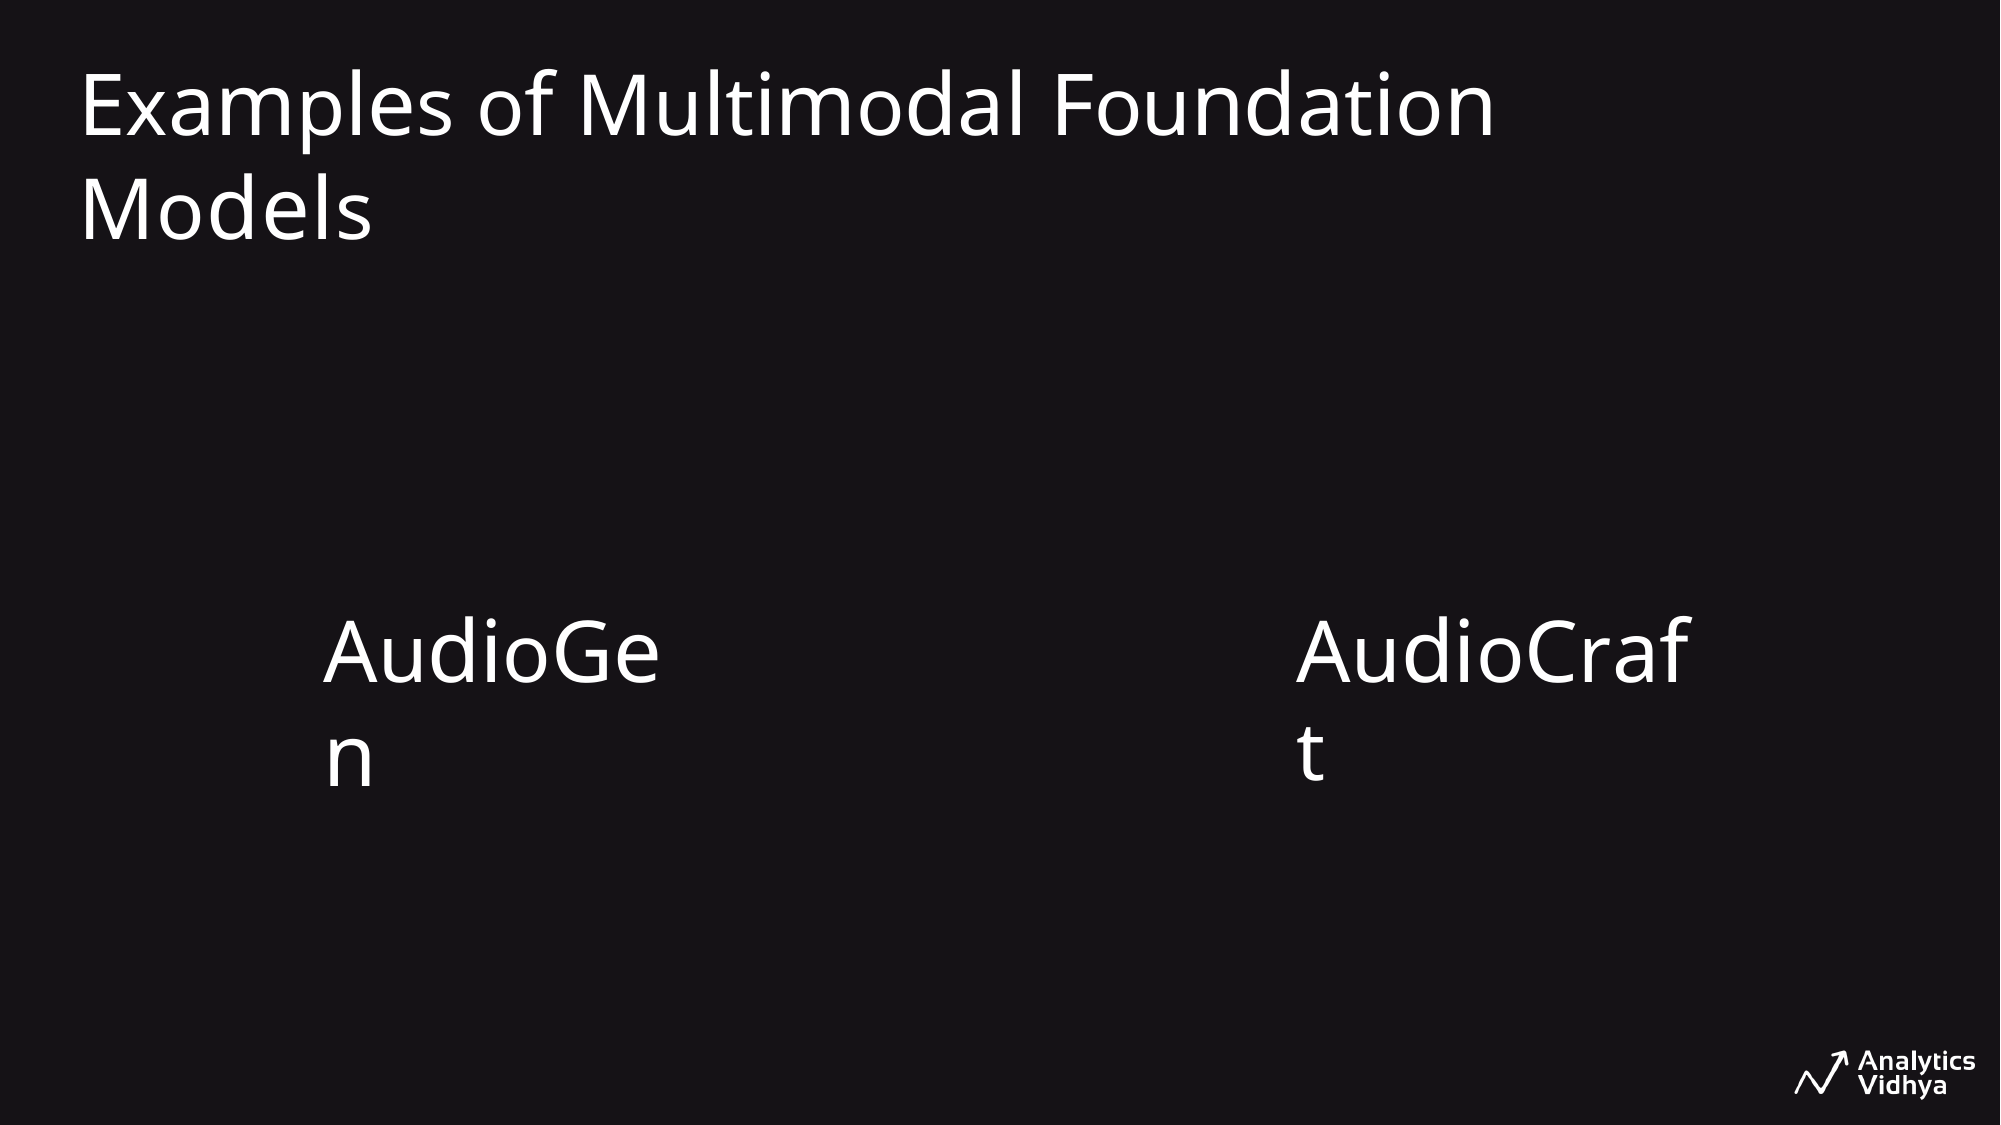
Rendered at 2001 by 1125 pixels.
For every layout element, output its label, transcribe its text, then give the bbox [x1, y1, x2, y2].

title Examples of Multimodal Foundation Models [76, 21, 1679, 257]
text_box AudioCraft [1294, 593, 1698, 797]
picture [1791, 1048, 1977, 1102]
text_box AudioGen [321, 593, 687, 804]
